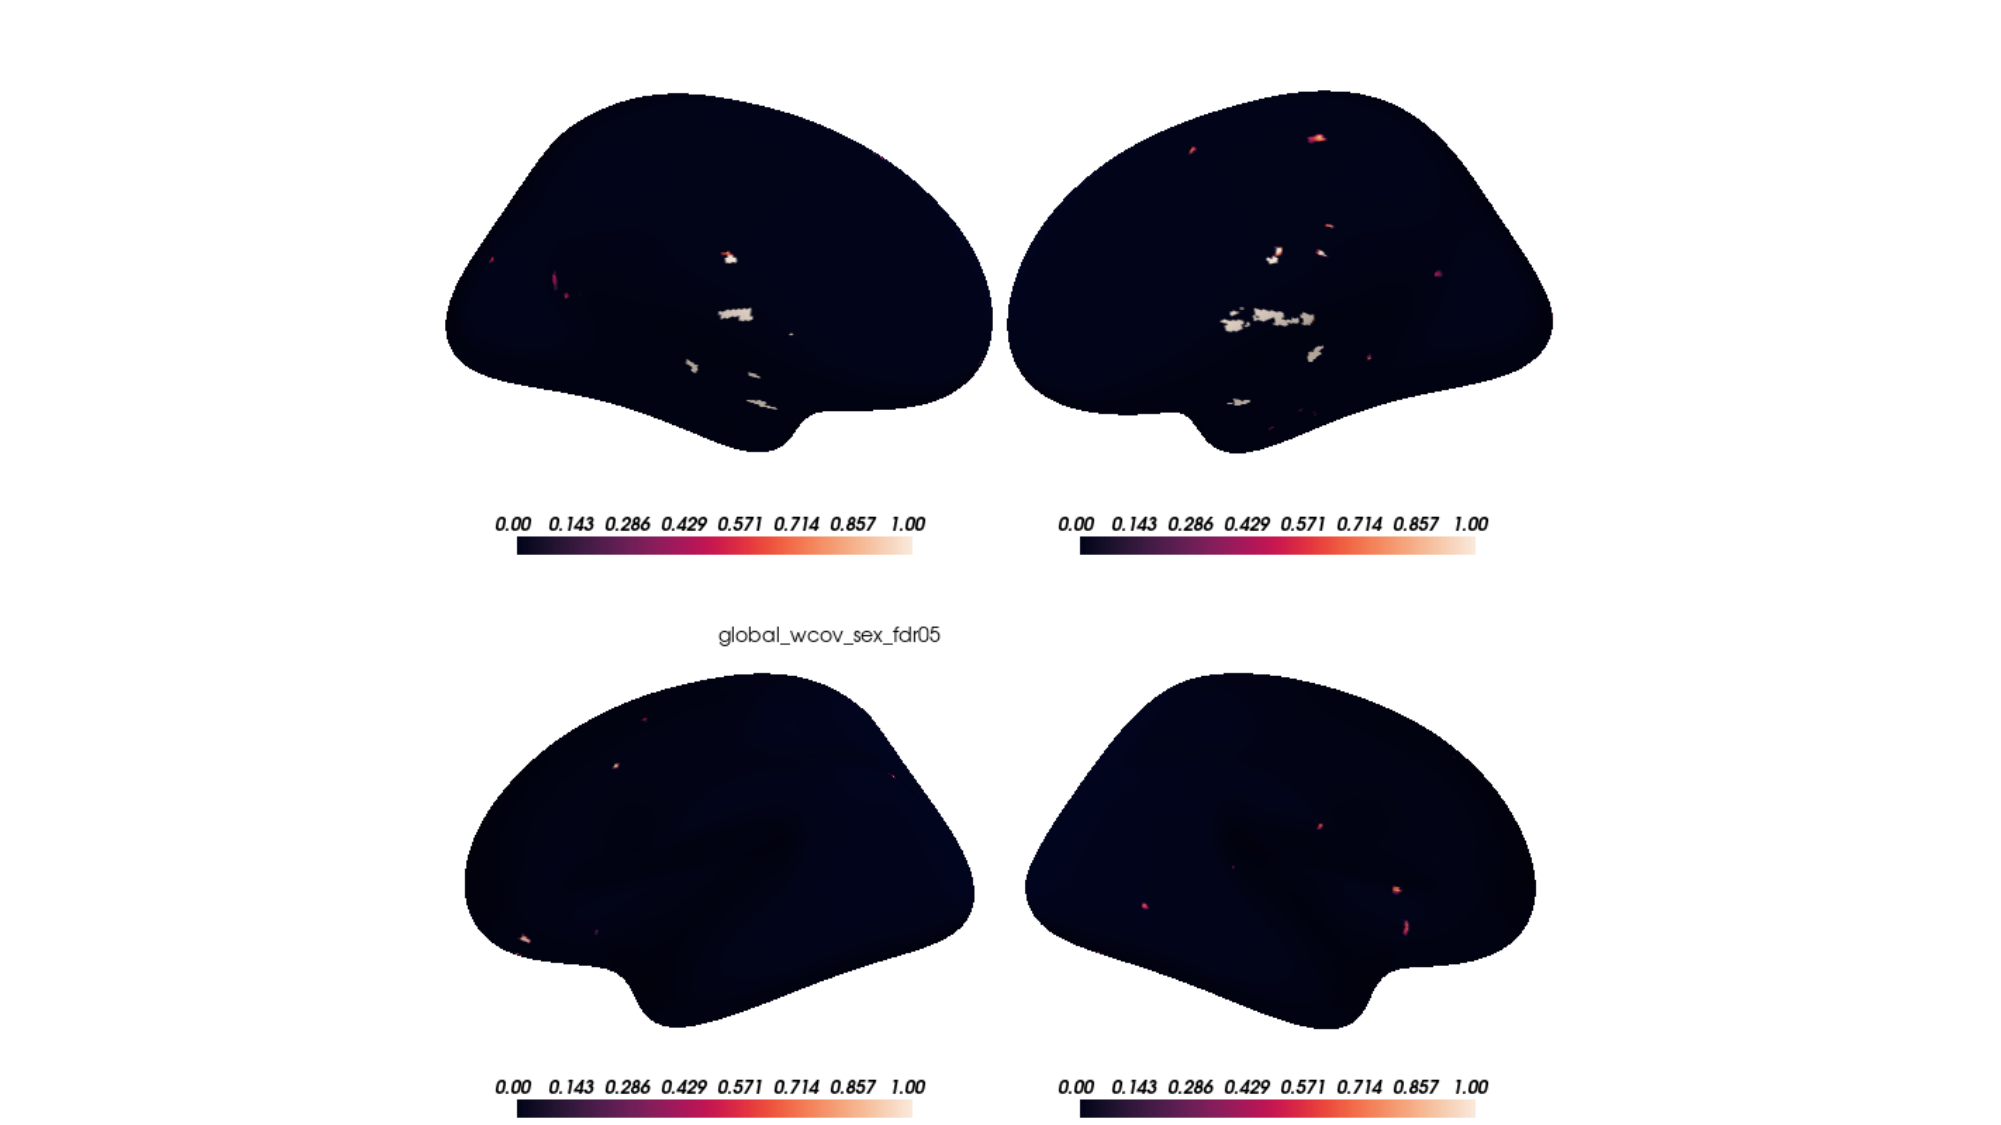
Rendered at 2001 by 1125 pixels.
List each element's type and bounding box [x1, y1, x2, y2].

picture [437, 0, 1563, 1125]
